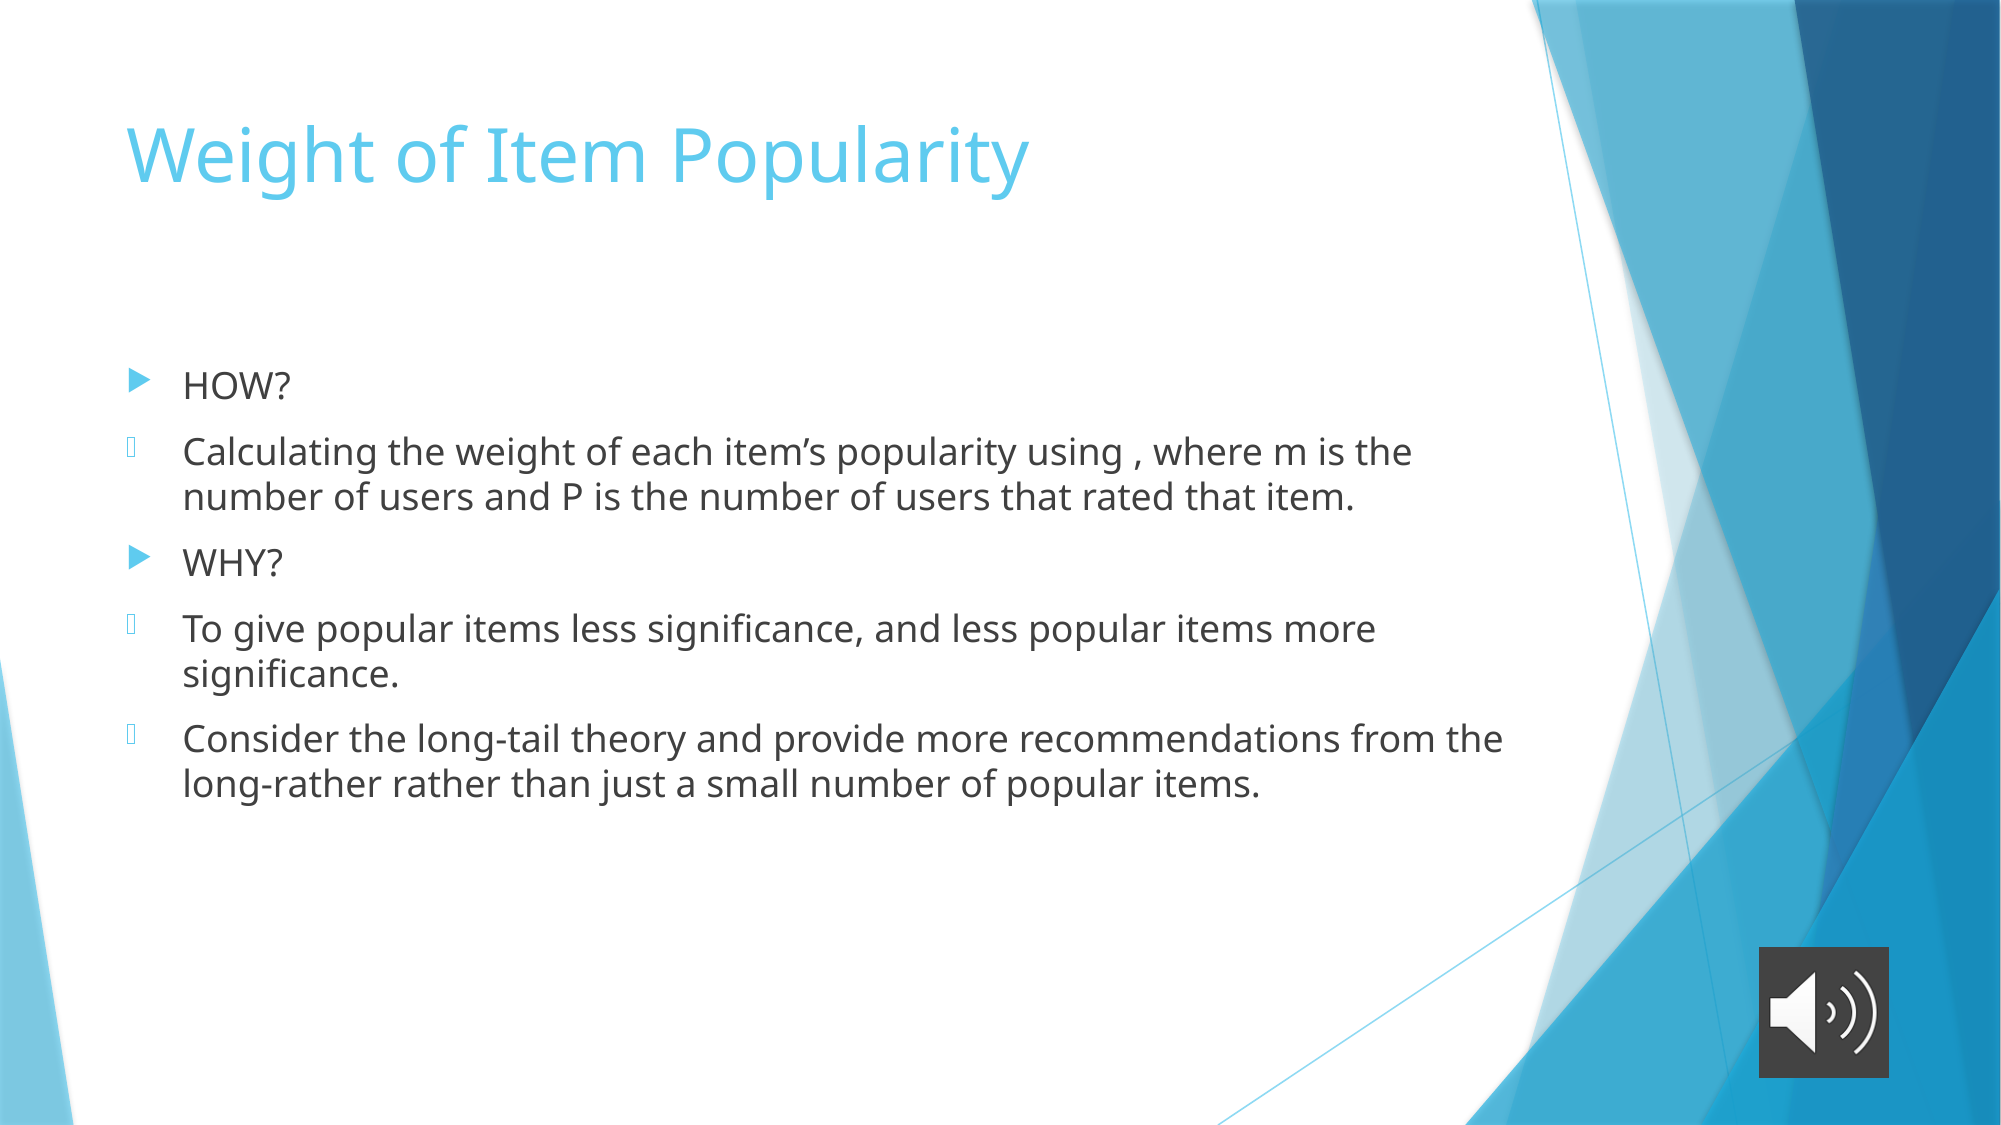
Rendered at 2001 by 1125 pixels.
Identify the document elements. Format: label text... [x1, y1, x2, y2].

title Weight of Item Popularity [111, 99, 1522, 317]
picture [1757, 945, 1890, 1080]
